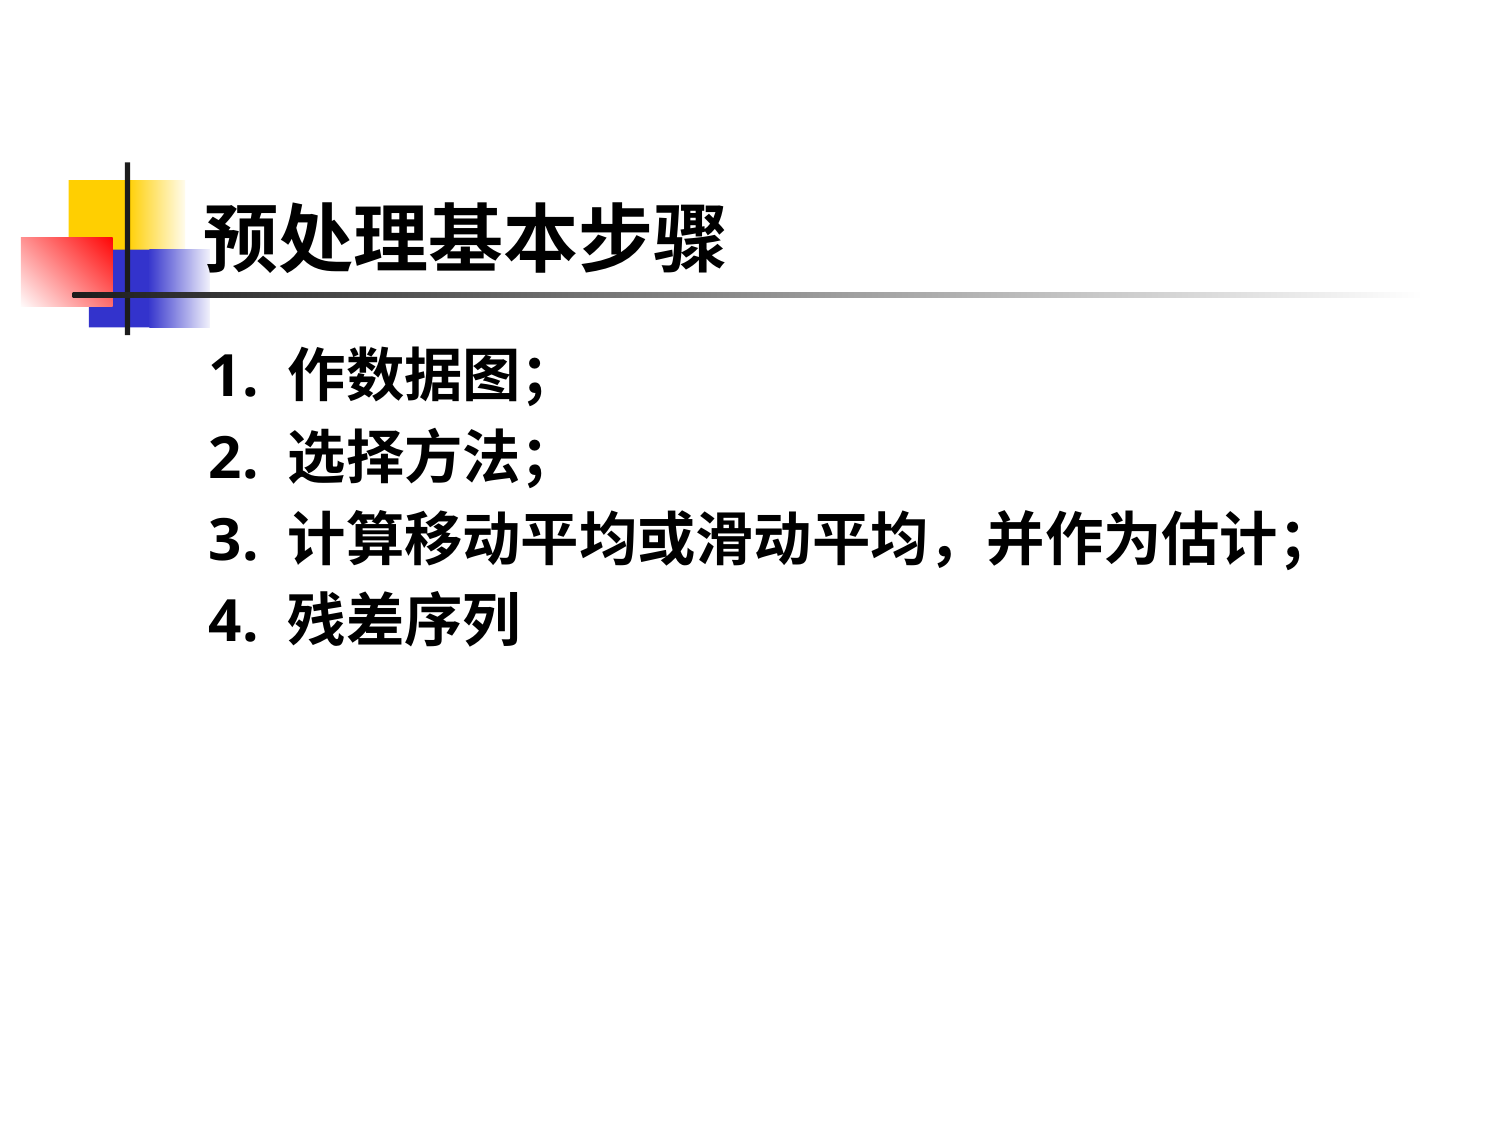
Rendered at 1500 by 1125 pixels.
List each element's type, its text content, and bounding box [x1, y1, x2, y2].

title 预处理基本步骤 [188, 101, 1468, 289]
list 1. 作数据图； 2. 选择方法； 3. 计算移动平均或滑动平均，并作为估计； 4. 残差序列 [193, 331, 1469, 1006]
